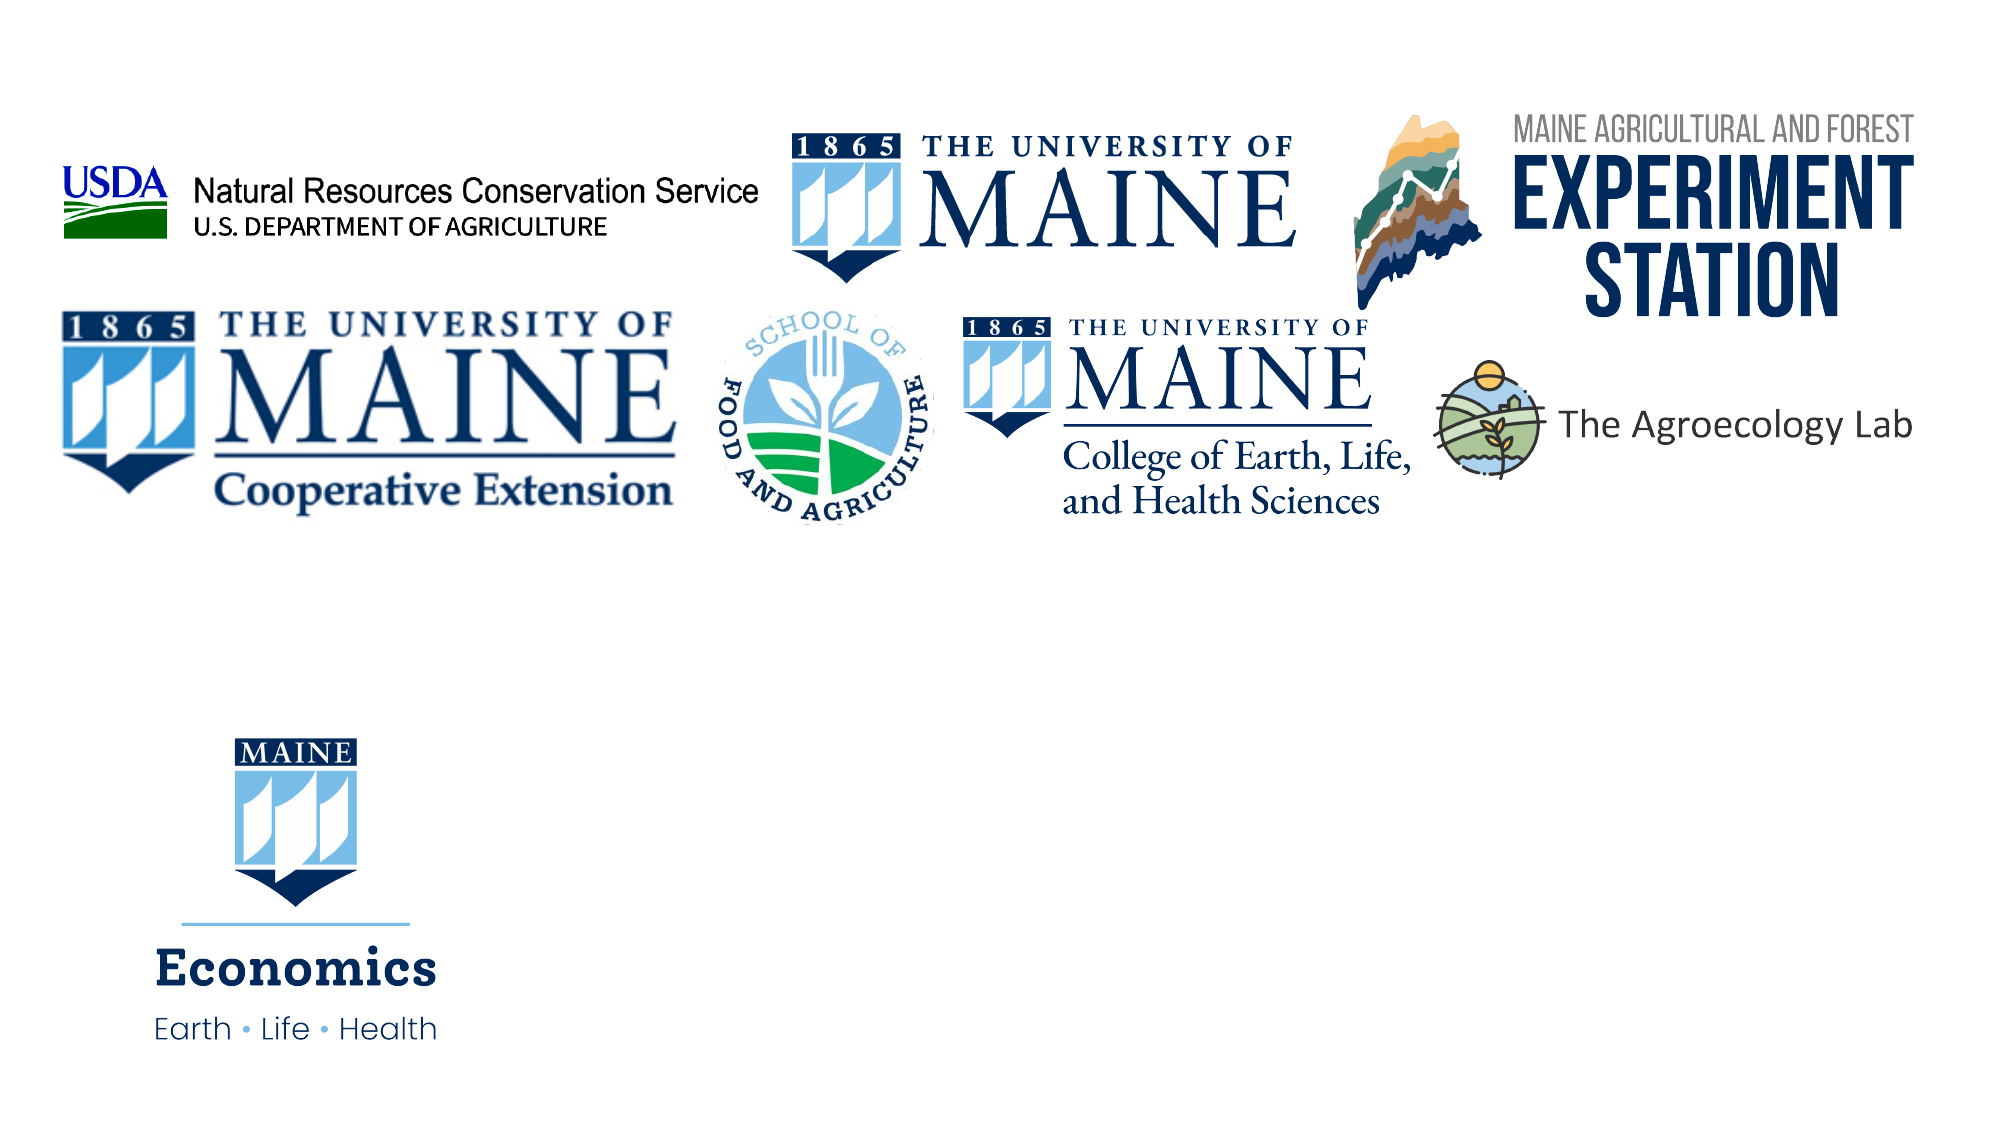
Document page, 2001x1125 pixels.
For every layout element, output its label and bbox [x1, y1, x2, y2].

picture [712, 303, 934, 525]
picture [774, 121, 1313, 293]
picture [44, 292, 694, 536]
picture [1433, 360, 1914, 480]
picture [84, 699, 506, 1121]
picture [62, 165, 758, 249]
picture [963, 92, 1930, 527]
